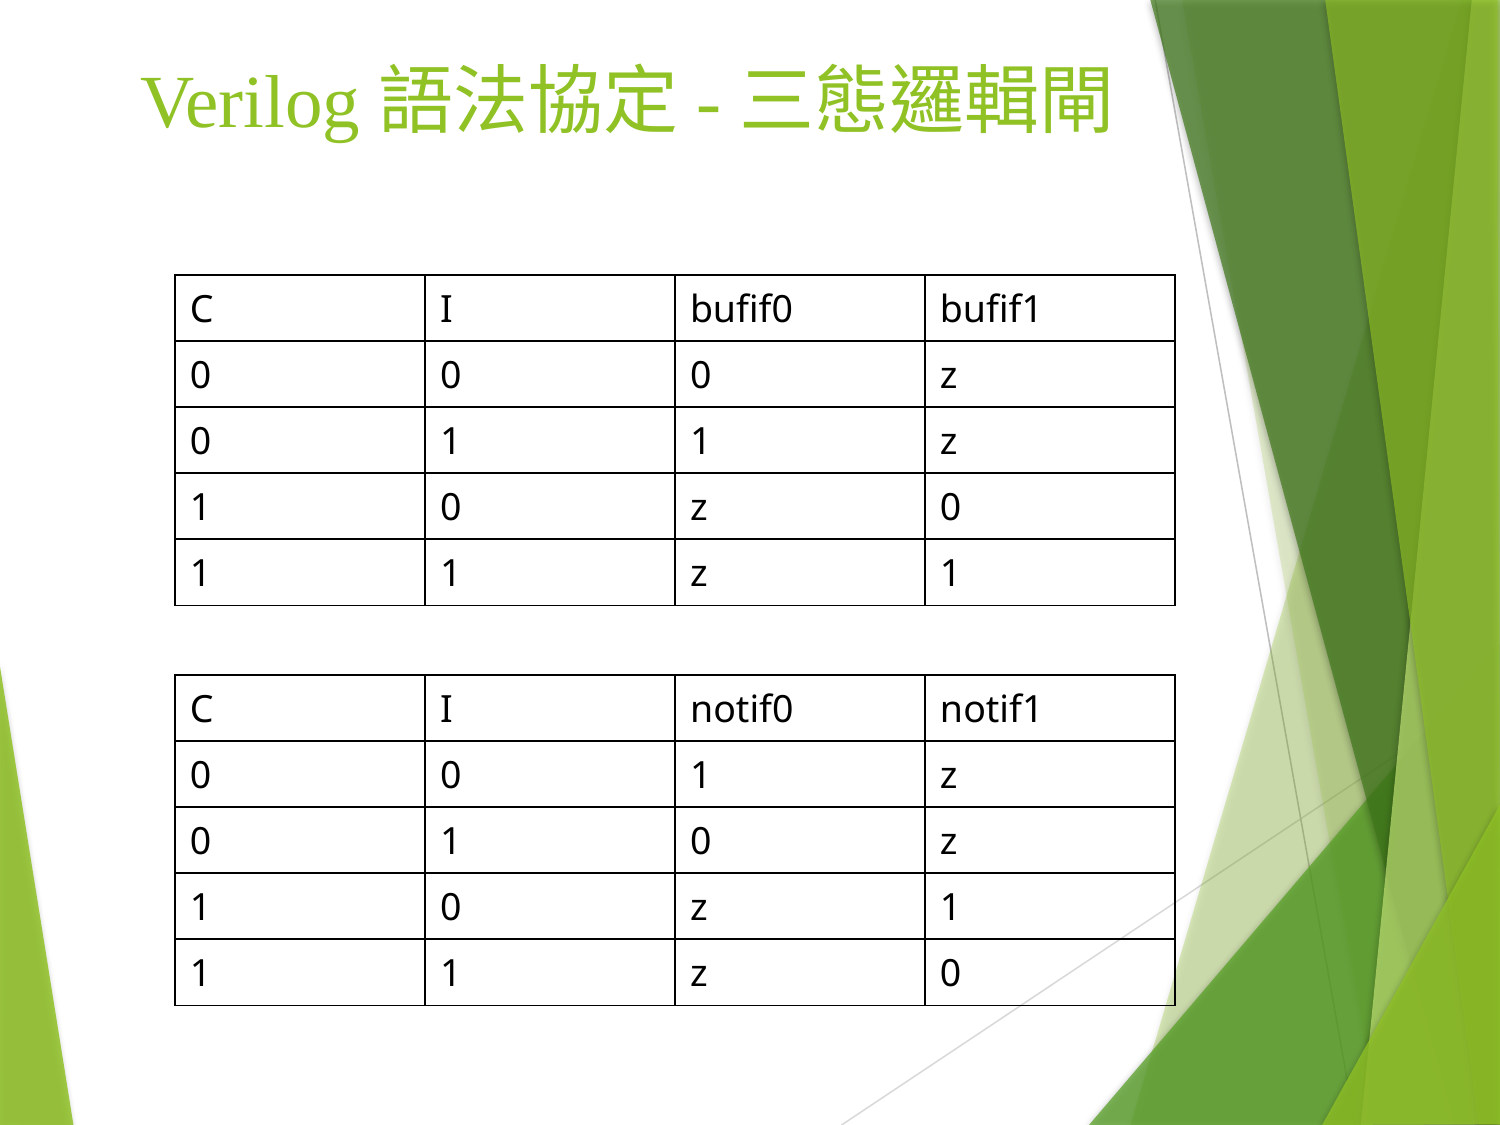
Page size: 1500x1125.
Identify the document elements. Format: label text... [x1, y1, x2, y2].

table_cell 1 [426, 940, 674, 1005]
table_header I [426, 676, 674, 740]
table_cell z [676, 540, 924, 605]
table_cell 1 [176, 474, 424, 538]
table_cell 1 [926, 874, 1174, 938]
table_cell 1 [426, 808, 674, 872]
table_cell z [676, 940, 924, 1005]
table_header notif0 [676, 676, 924, 740]
table_cell z [926, 408, 1174, 472]
table_cell z [926, 808, 1174, 872]
table_header bufif0 [676, 276, 924, 340]
table_cell z [676, 874, 924, 938]
table_cell 0 [426, 742, 674, 806]
table_cell 0 [176, 742, 424, 806]
table_cell 1 [176, 540, 424, 605]
table_header C [176, 676, 424, 740]
table_cell 1 [426, 408, 674, 472]
table_header bufif1 [926, 276, 1174, 340]
table_cell 0 [926, 474, 1174, 538]
table_cell 0 [176, 408, 424, 472]
table_cell z [926, 342, 1174, 406]
table_header C [176, 276, 424, 340]
table_cell 0 [176, 342, 424, 406]
table_cell 0 [426, 474, 674, 538]
table_cell 0 [176, 808, 424, 872]
table_cell 0 [676, 808, 924, 872]
table_cell 0 [926, 940, 1174, 1005]
table_header notif1 [926, 676, 1174, 740]
table_cell 1 [176, 940, 424, 1005]
table_cell z [676, 474, 924, 538]
table_header I [426, 276, 674, 340]
title Verilog語法協定-三態邏輯閘 [125, 45, 1350, 178]
table_cell 1 [676, 408, 924, 472]
table_cell 1 [176, 874, 424, 938]
table_cell 0 [676, 342, 924, 406]
table_cell 1 [426, 540, 674, 605]
table_cell 1 [676, 742, 924, 806]
table_cell 0 [426, 342, 674, 406]
table_cell 0 [426, 874, 674, 938]
table_cell 1 [926, 540, 1174, 605]
table_cell z [926, 742, 1174, 806]
